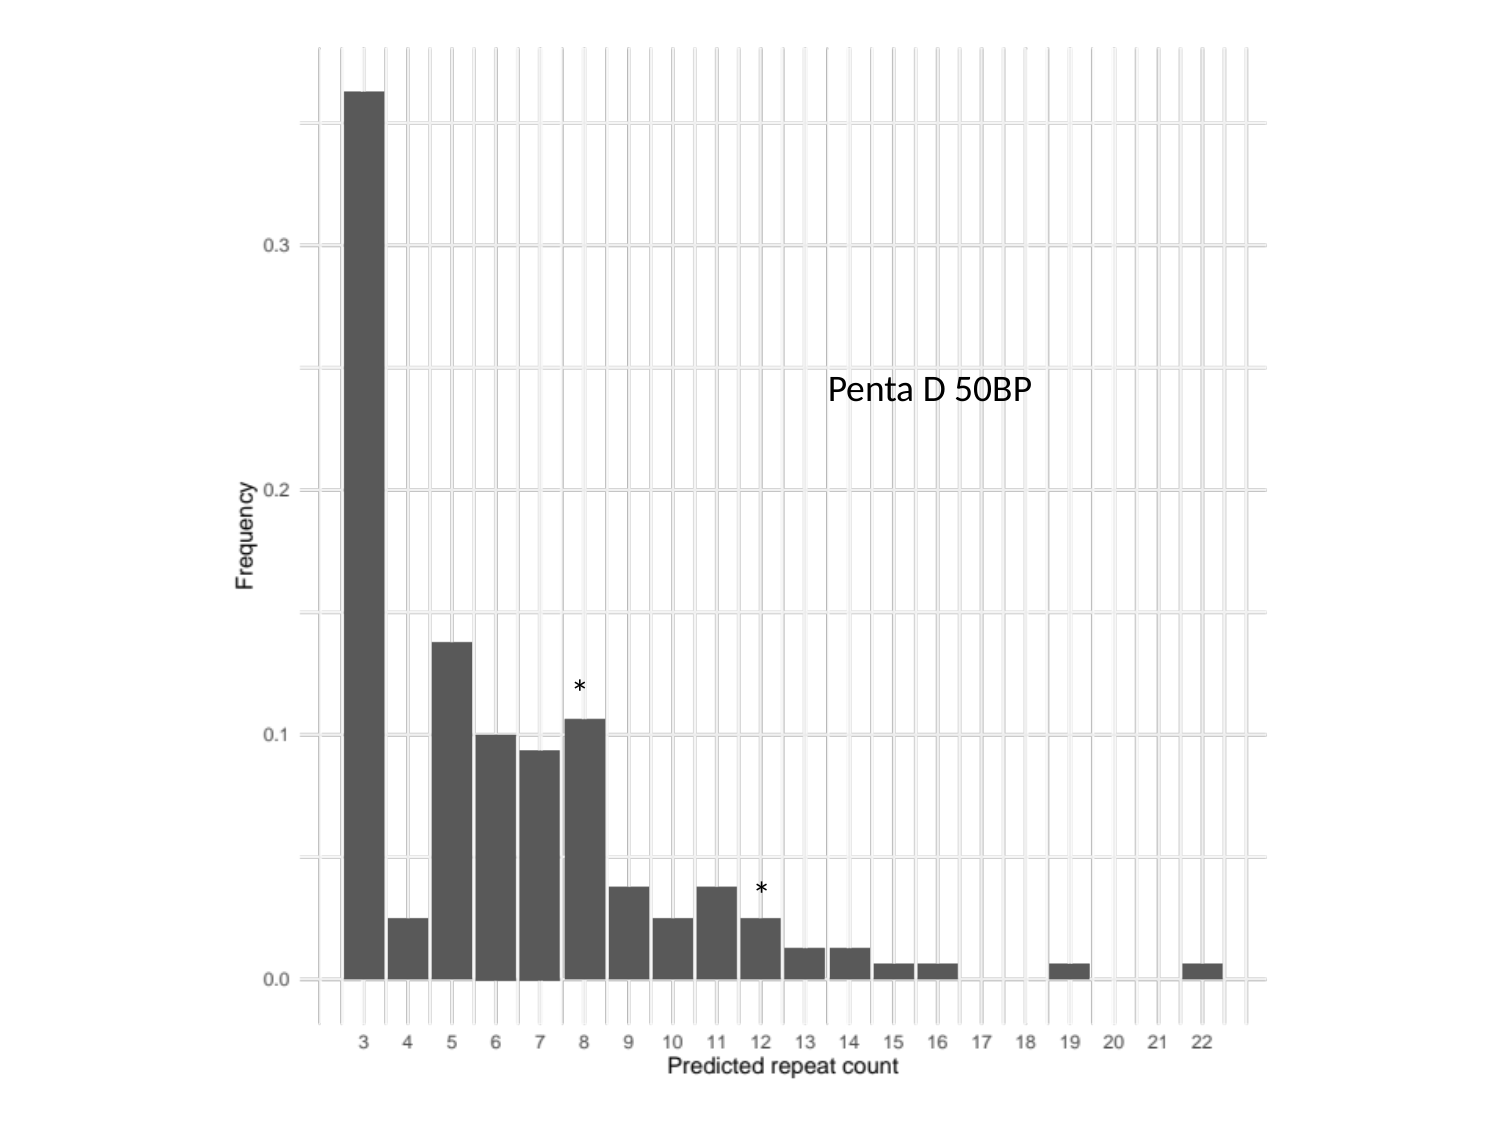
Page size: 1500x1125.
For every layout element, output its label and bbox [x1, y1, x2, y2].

picture [224, 37, 1276, 1088]
